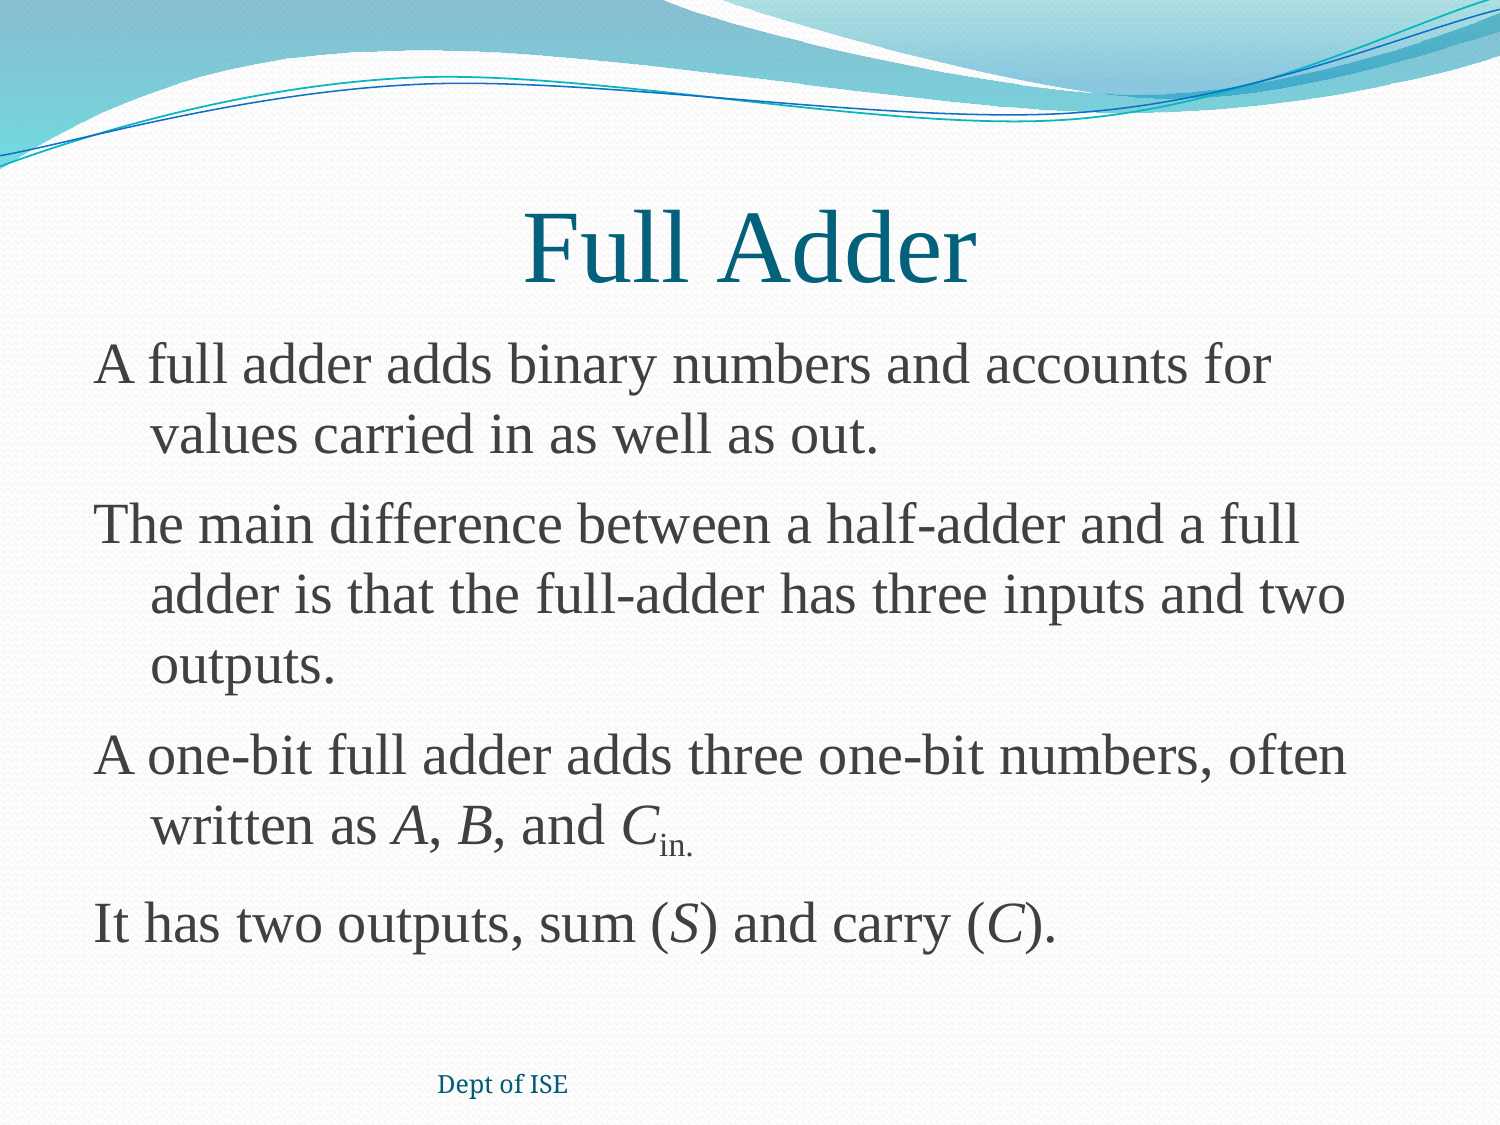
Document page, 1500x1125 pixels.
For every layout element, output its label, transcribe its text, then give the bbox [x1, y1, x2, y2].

footer Dept of ISE [437, 1042, 988, 1103]
list A full adder adds binary numbers and accounts for values carried in as well as out. The main difference between a half-adder and a full adder is that the full-adder has three inputs and two outputs. A one-bit full adder adds three one-bit numbers, often written as A, B, and Cin. It has two outputs, sum (S) and carry (C). [75, 317, 1425, 1038]
title Full Adder [75, 115, 1425, 303]
